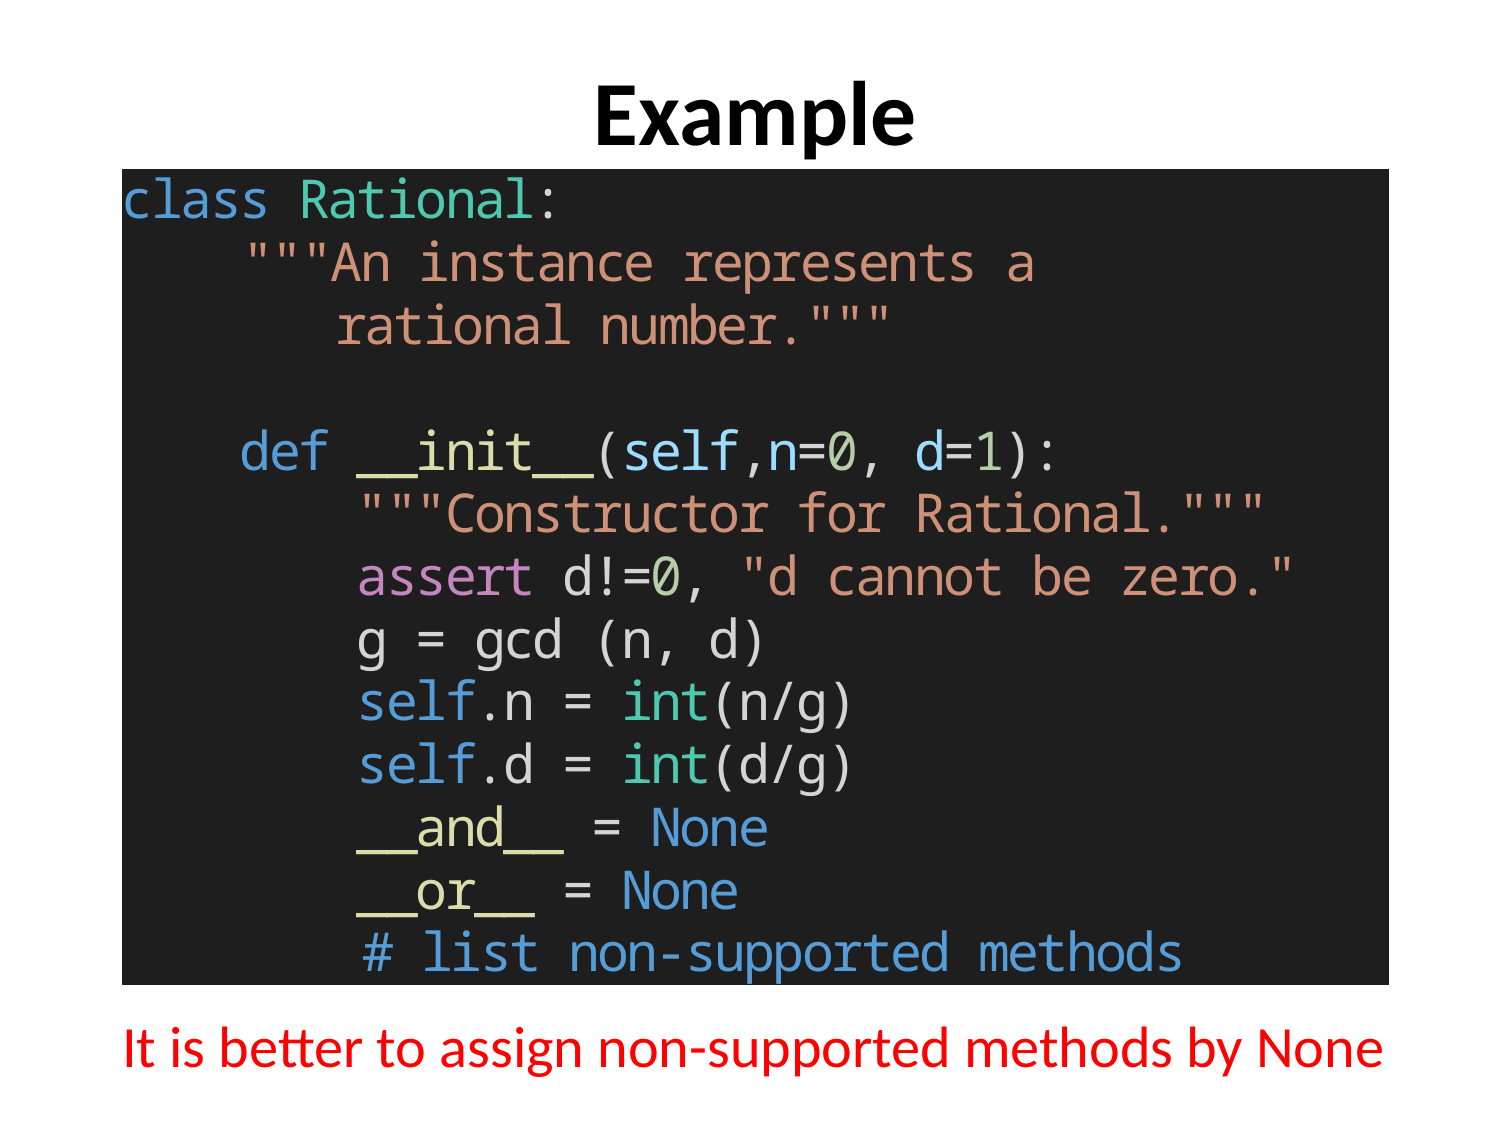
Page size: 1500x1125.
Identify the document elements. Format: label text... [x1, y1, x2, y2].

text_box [121, 169, 1390, 996]
title Example [108, 0, 1403, 218]
text_box It is better to assign non-supported methods by None [107, 1001, 1400, 1087]
